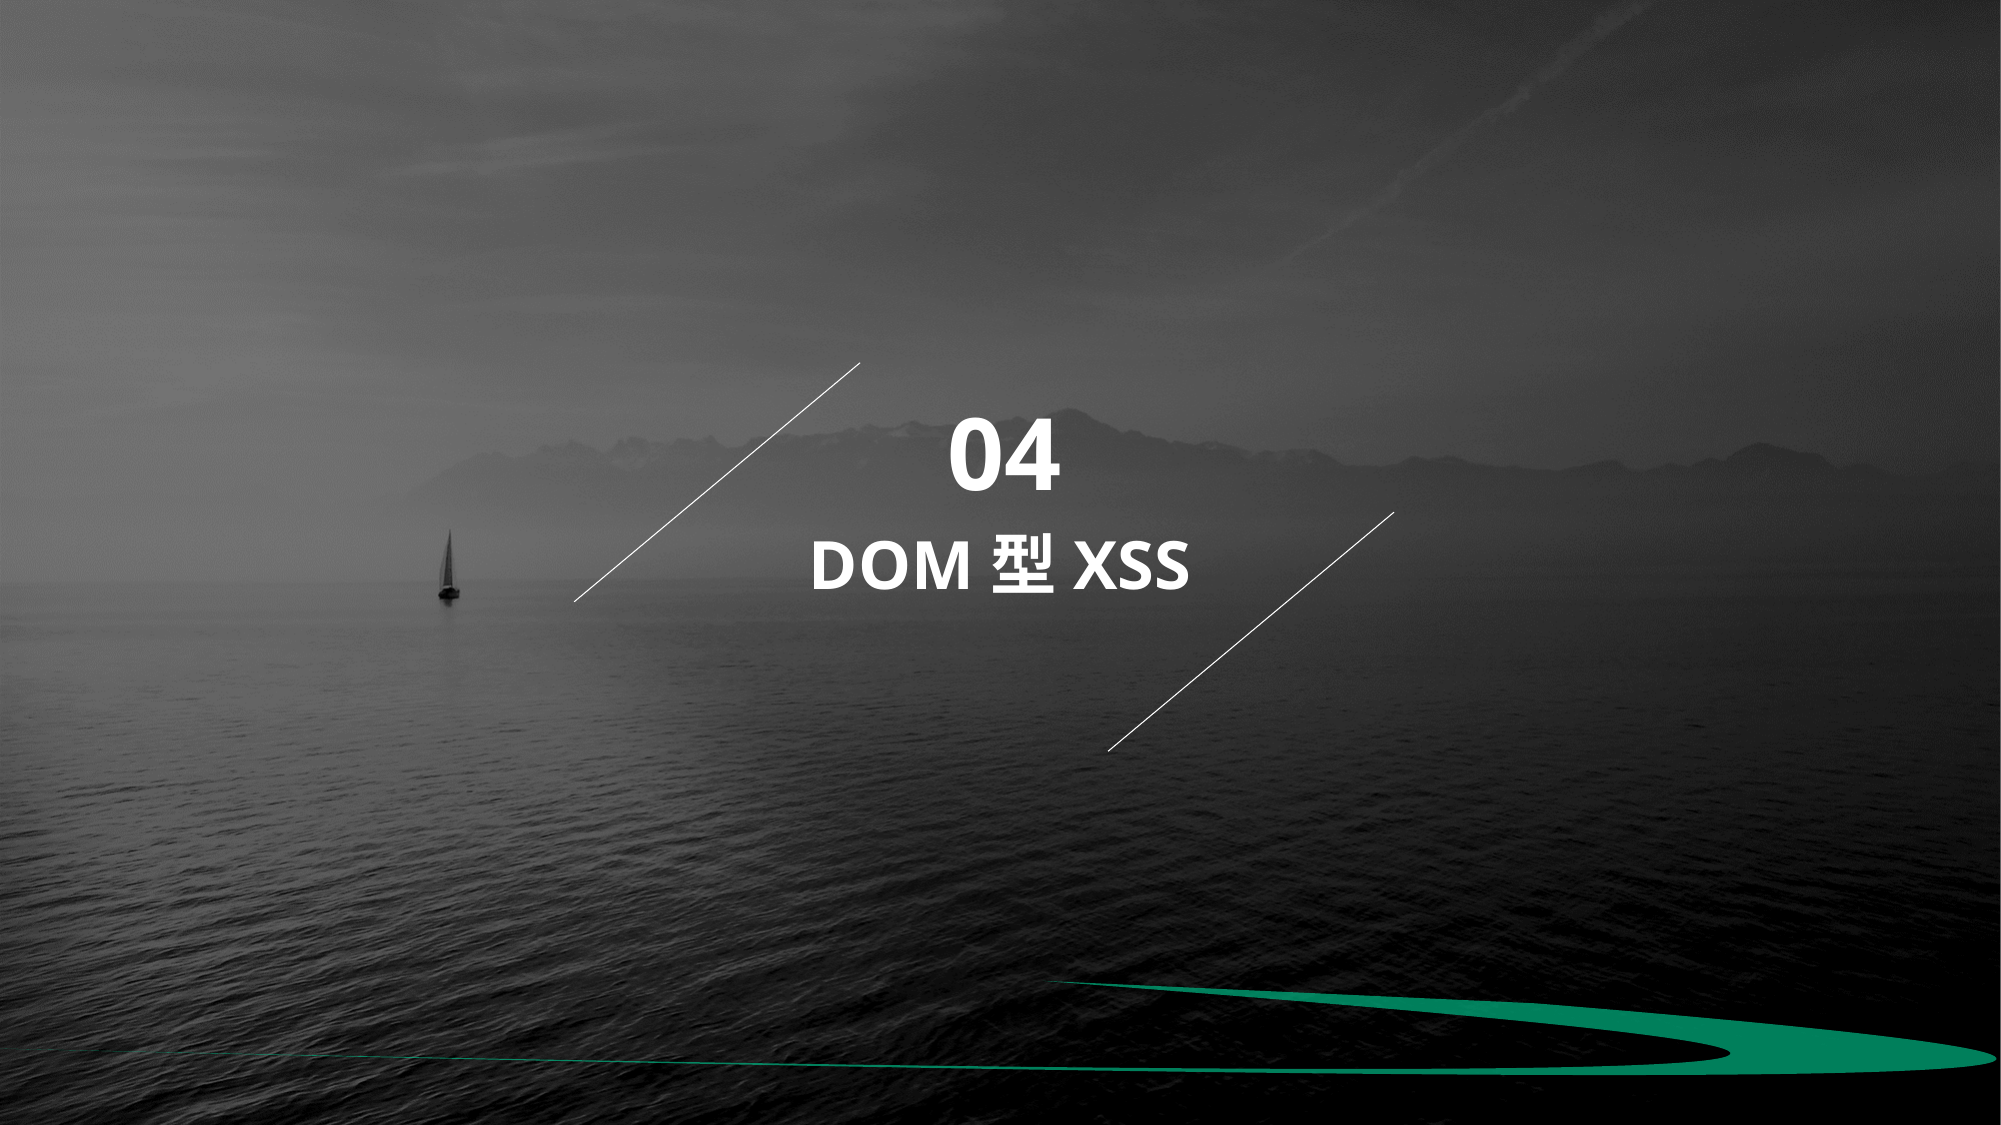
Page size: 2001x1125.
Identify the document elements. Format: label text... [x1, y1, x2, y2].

picture [0, 0, 2001, 1125]
text_box 04 [932, 382, 1108, 505]
title DOM型XSS [725, 505, 1275, 620]
